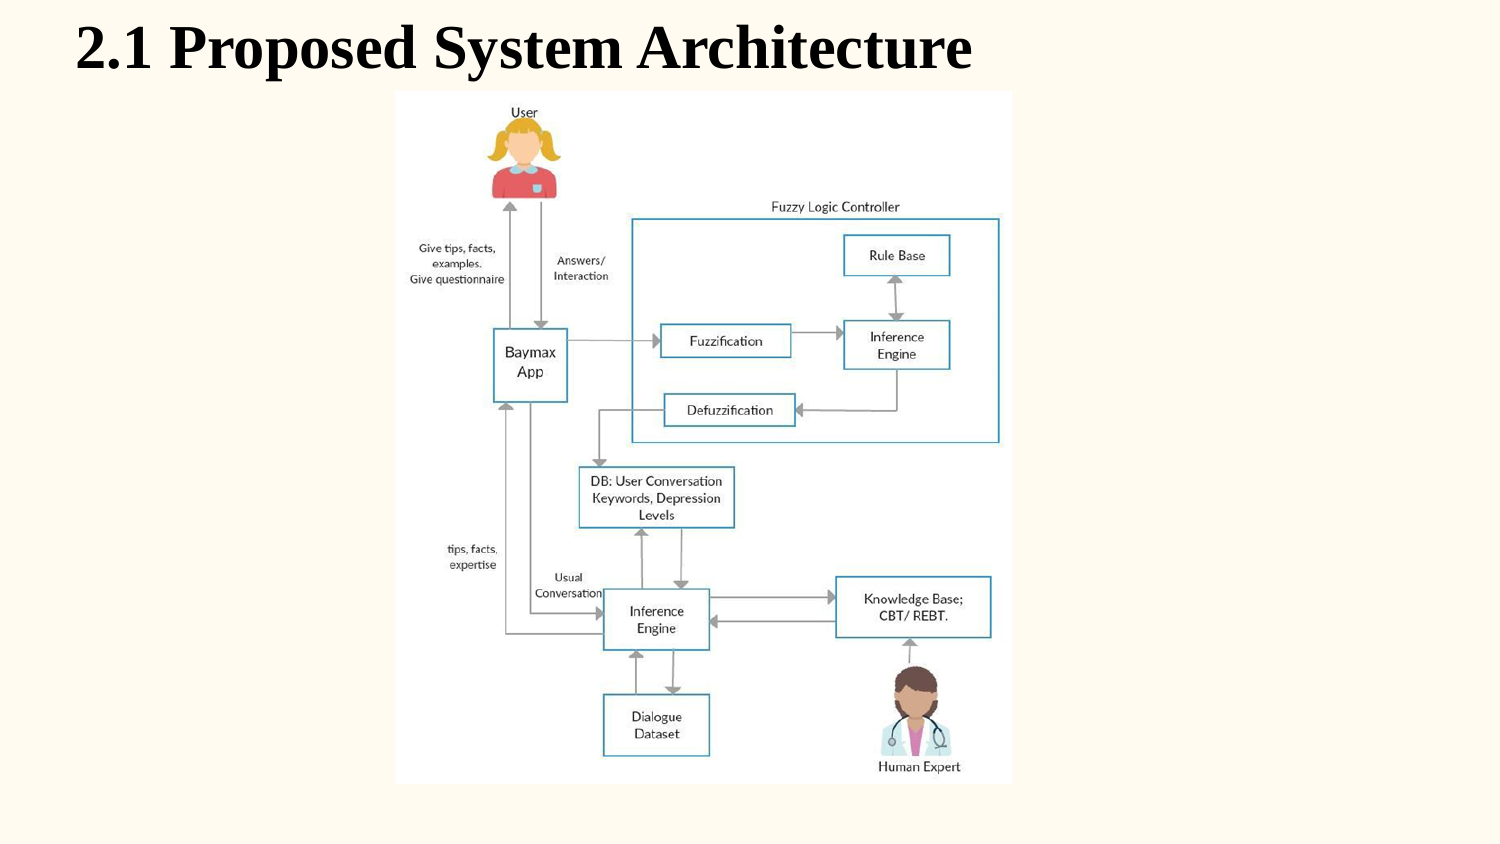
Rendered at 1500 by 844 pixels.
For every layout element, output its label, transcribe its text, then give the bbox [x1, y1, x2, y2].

text_box 2.1 Proposed System Architecture [60, 0, 1458, 92]
picture [395, 91, 1012, 784]
